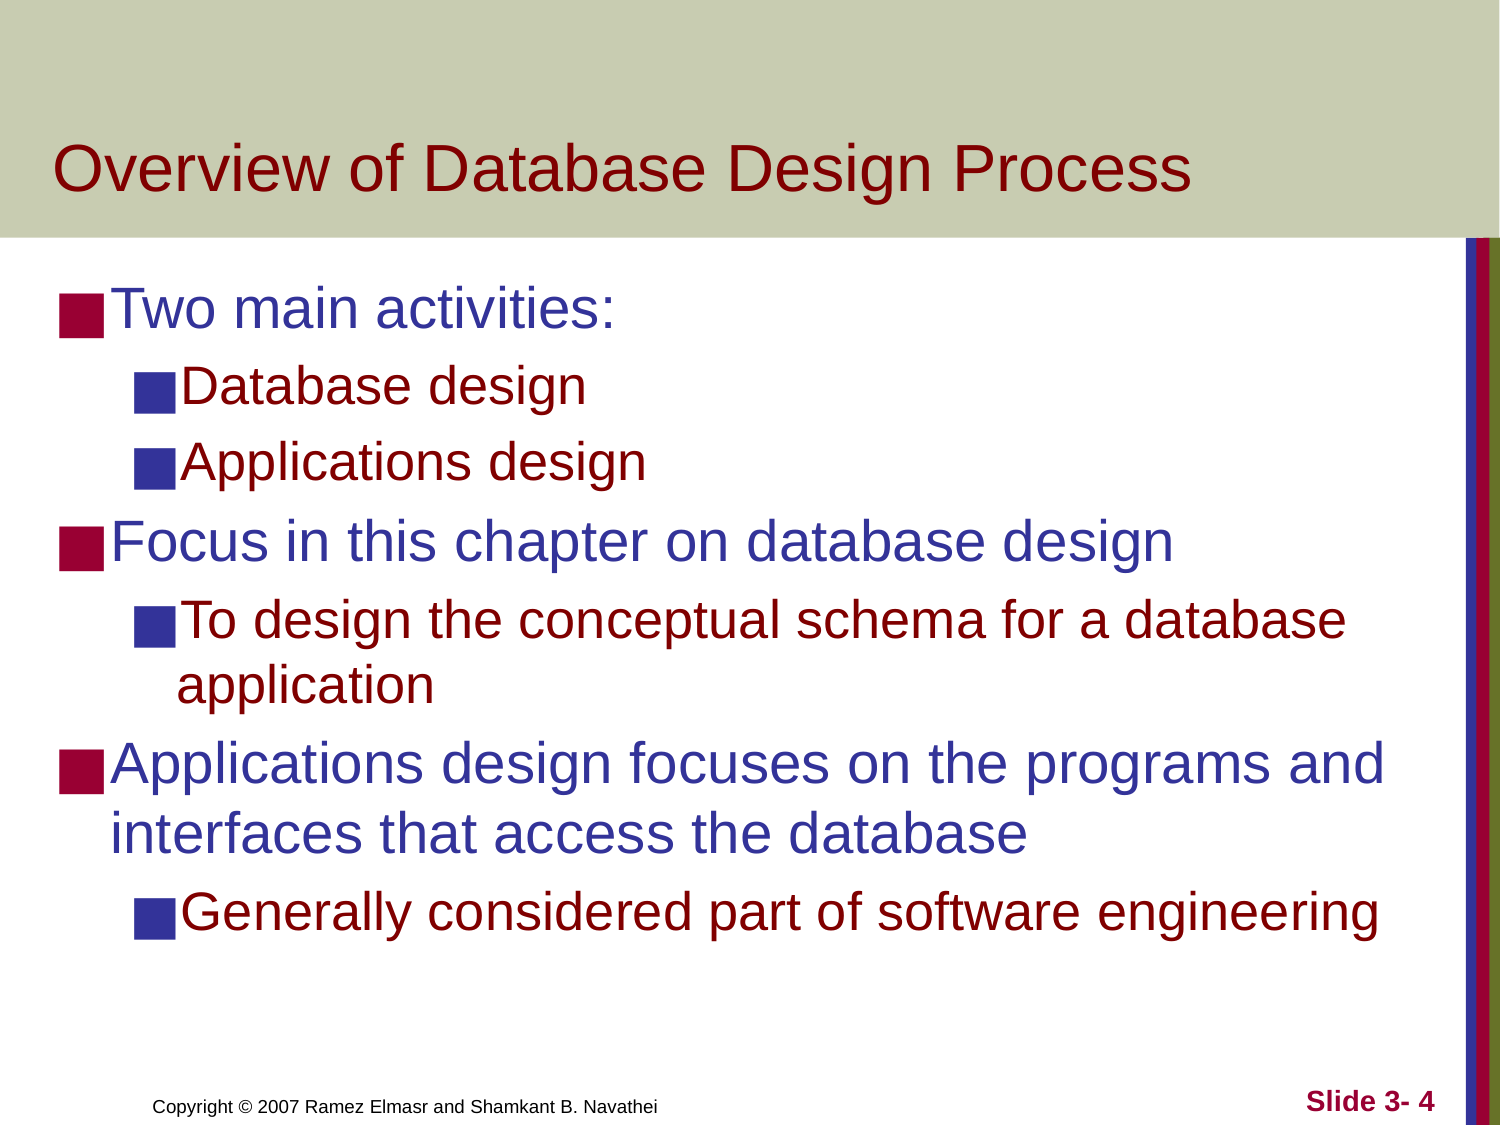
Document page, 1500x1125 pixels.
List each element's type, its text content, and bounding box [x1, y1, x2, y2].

title Overview of Database Design Process [37, 49, 1317, 213]
list Two main activities: Database design Applications design Focus in this chapter on database design To design the conceptual schema for a database application Applications design focuses on the programs and interfaces that access the database Generally considered part of software engineering [39, 262, 1400, 1013]
text_box Slide 3- ‹#› [1137, 1049, 1450, 1125]
